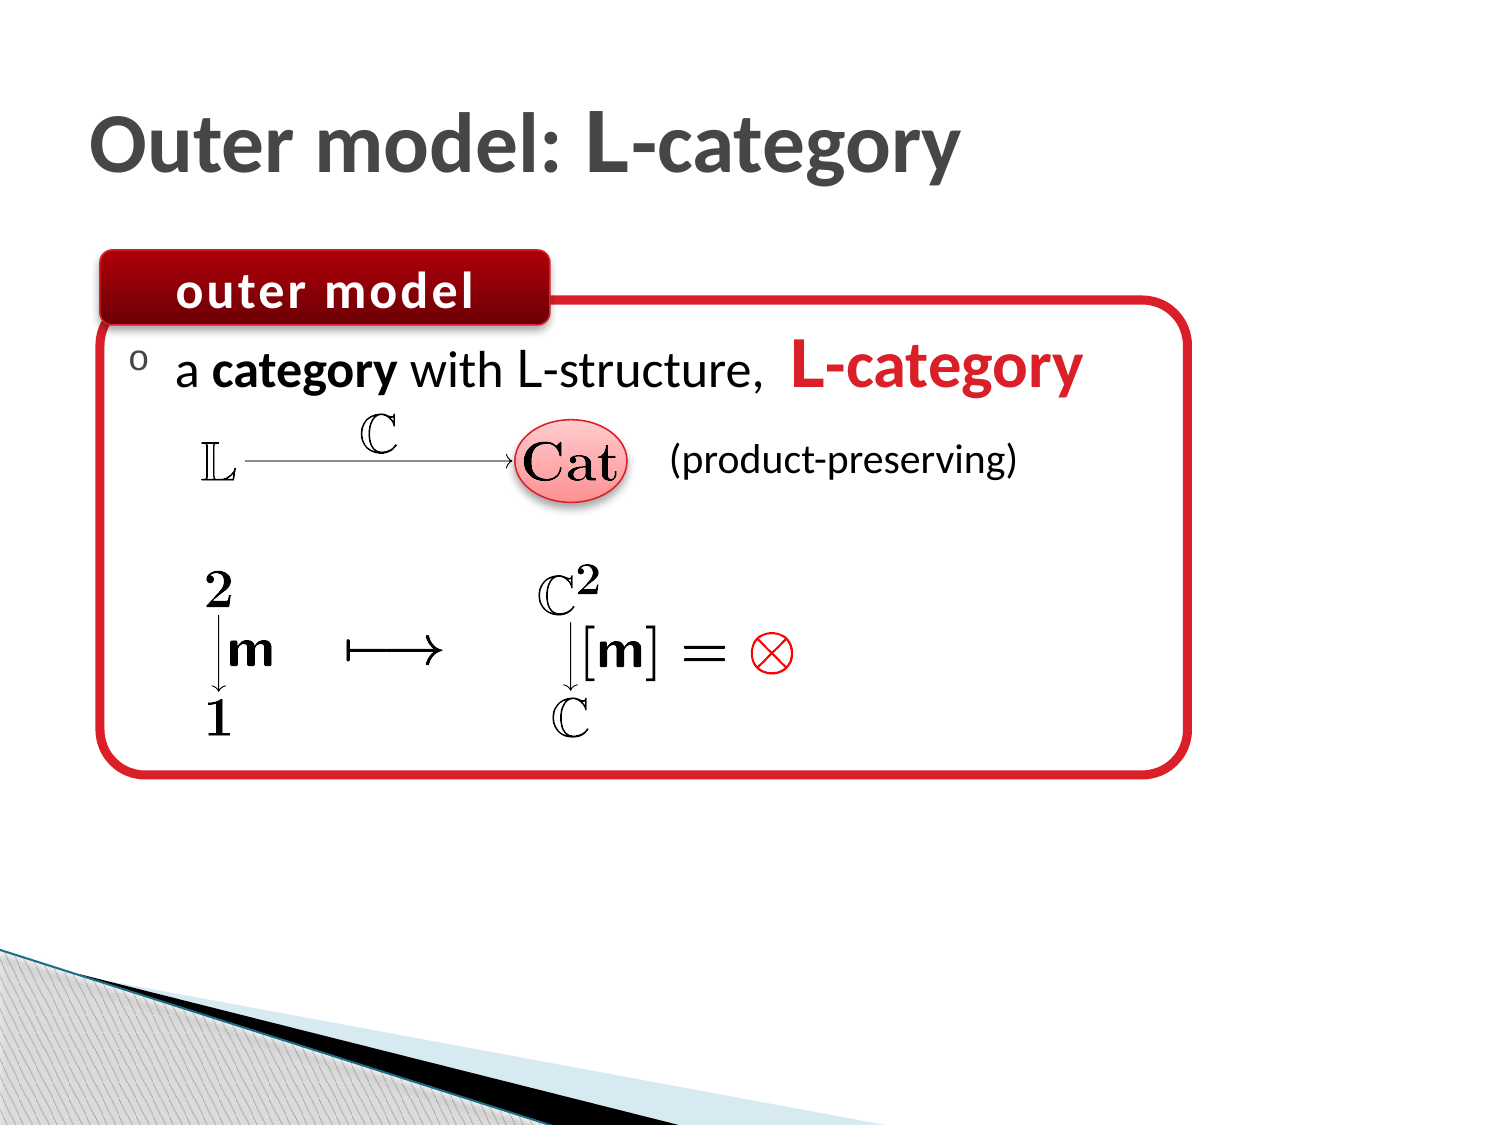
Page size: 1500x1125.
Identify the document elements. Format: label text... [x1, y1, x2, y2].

text_box outer model [99, 249, 551, 326]
text_box a category with L-structure, L-category [95, 295, 1192, 780]
text_box (product-preserving) [799, 424, 1088, 489]
picture [199, 412, 794, 738]
title Outer model: L-category [75, 45, 1425, 233]
